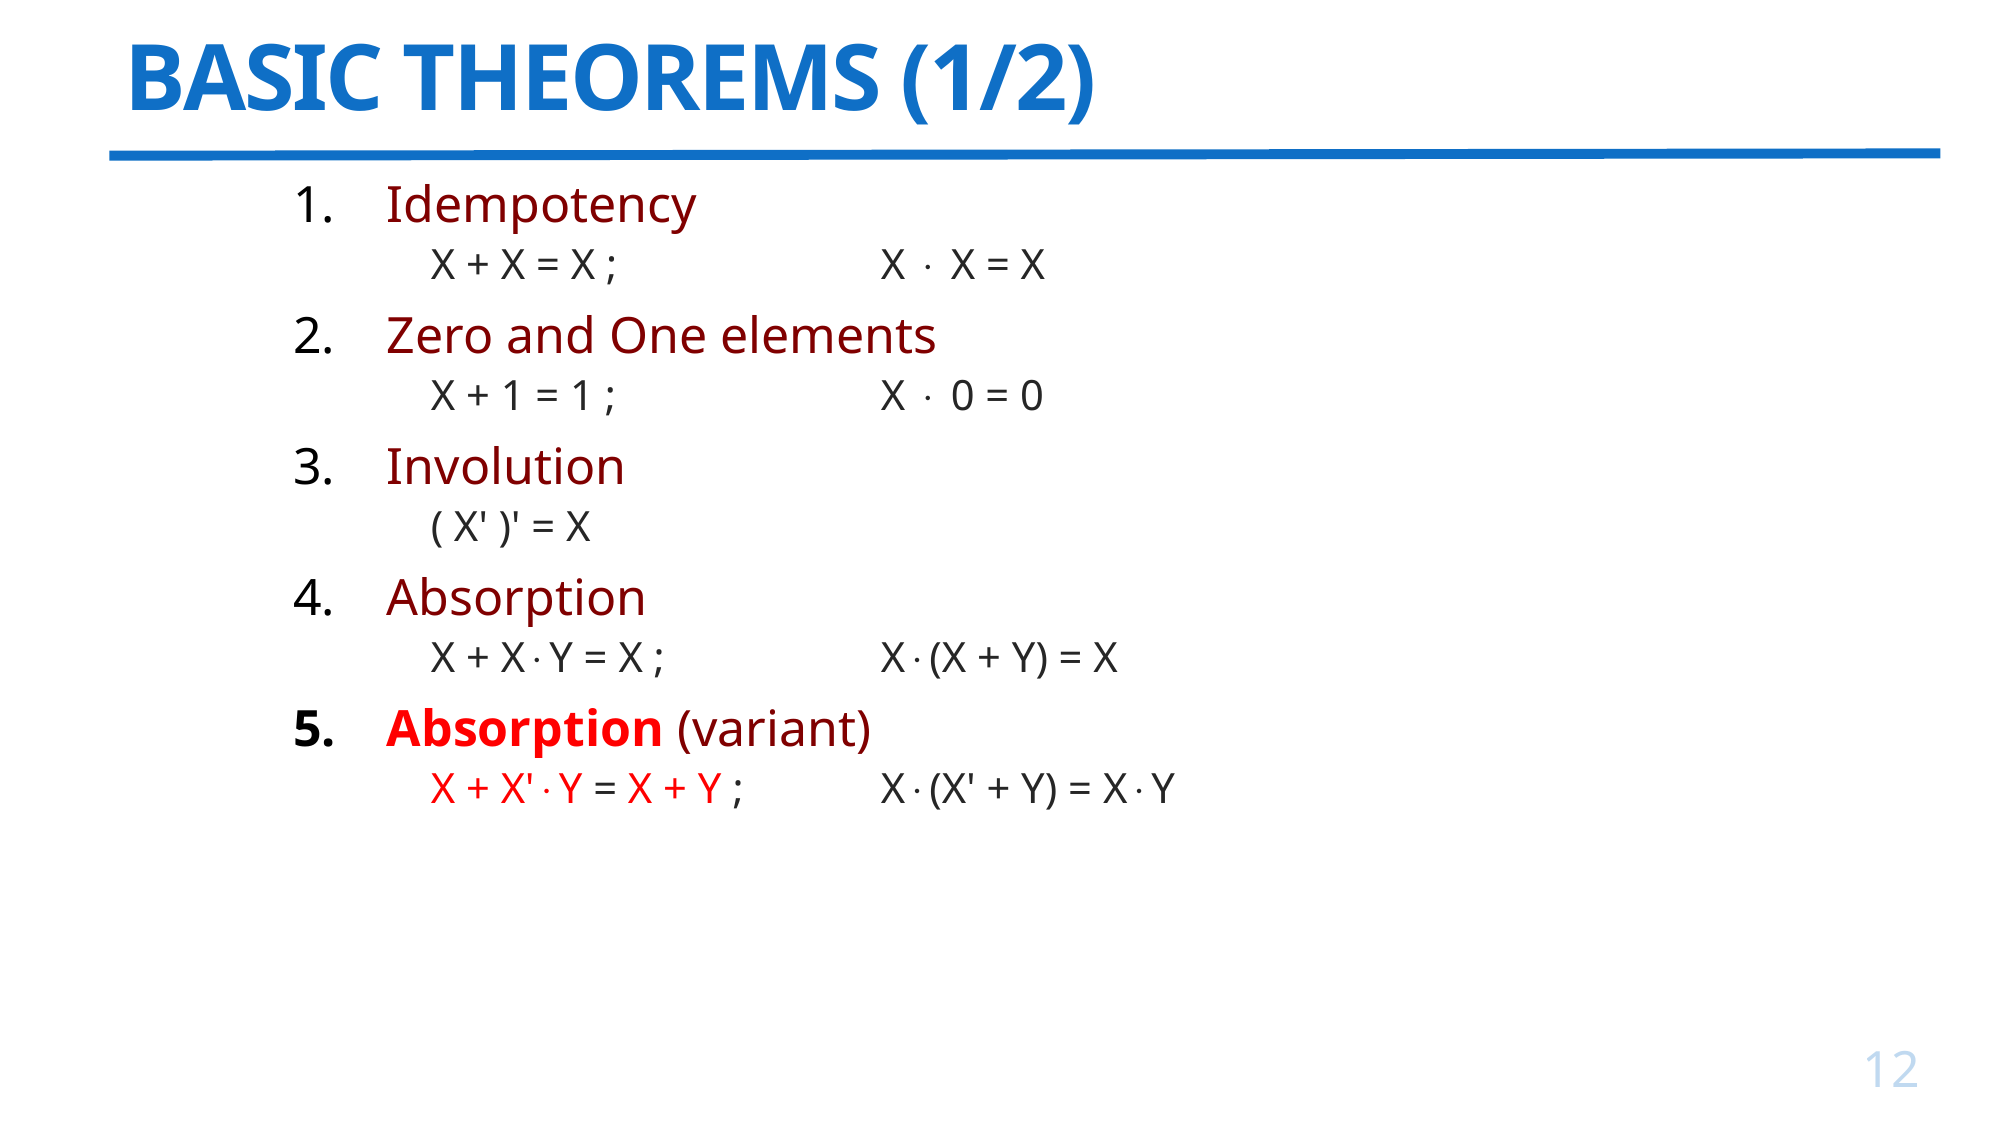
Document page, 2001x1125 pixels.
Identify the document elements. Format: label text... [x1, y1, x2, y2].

title BASIC THEOREMS (1/2) [109, 12, 1877, 154]
list Idempotency X + X = X ; X  X = X Zero and One elements X + 1 = 1 ; X  0 = 0 Involution ( X' )' = X Absorption X + XY = X ; X(X + Y) = X Absorption (variant) X + X'Y = X + Y ; X(X' + Y) = XY [278, 174, 1628, 975]
slide_number 12 [1739, 1050, 1935, 1113]
